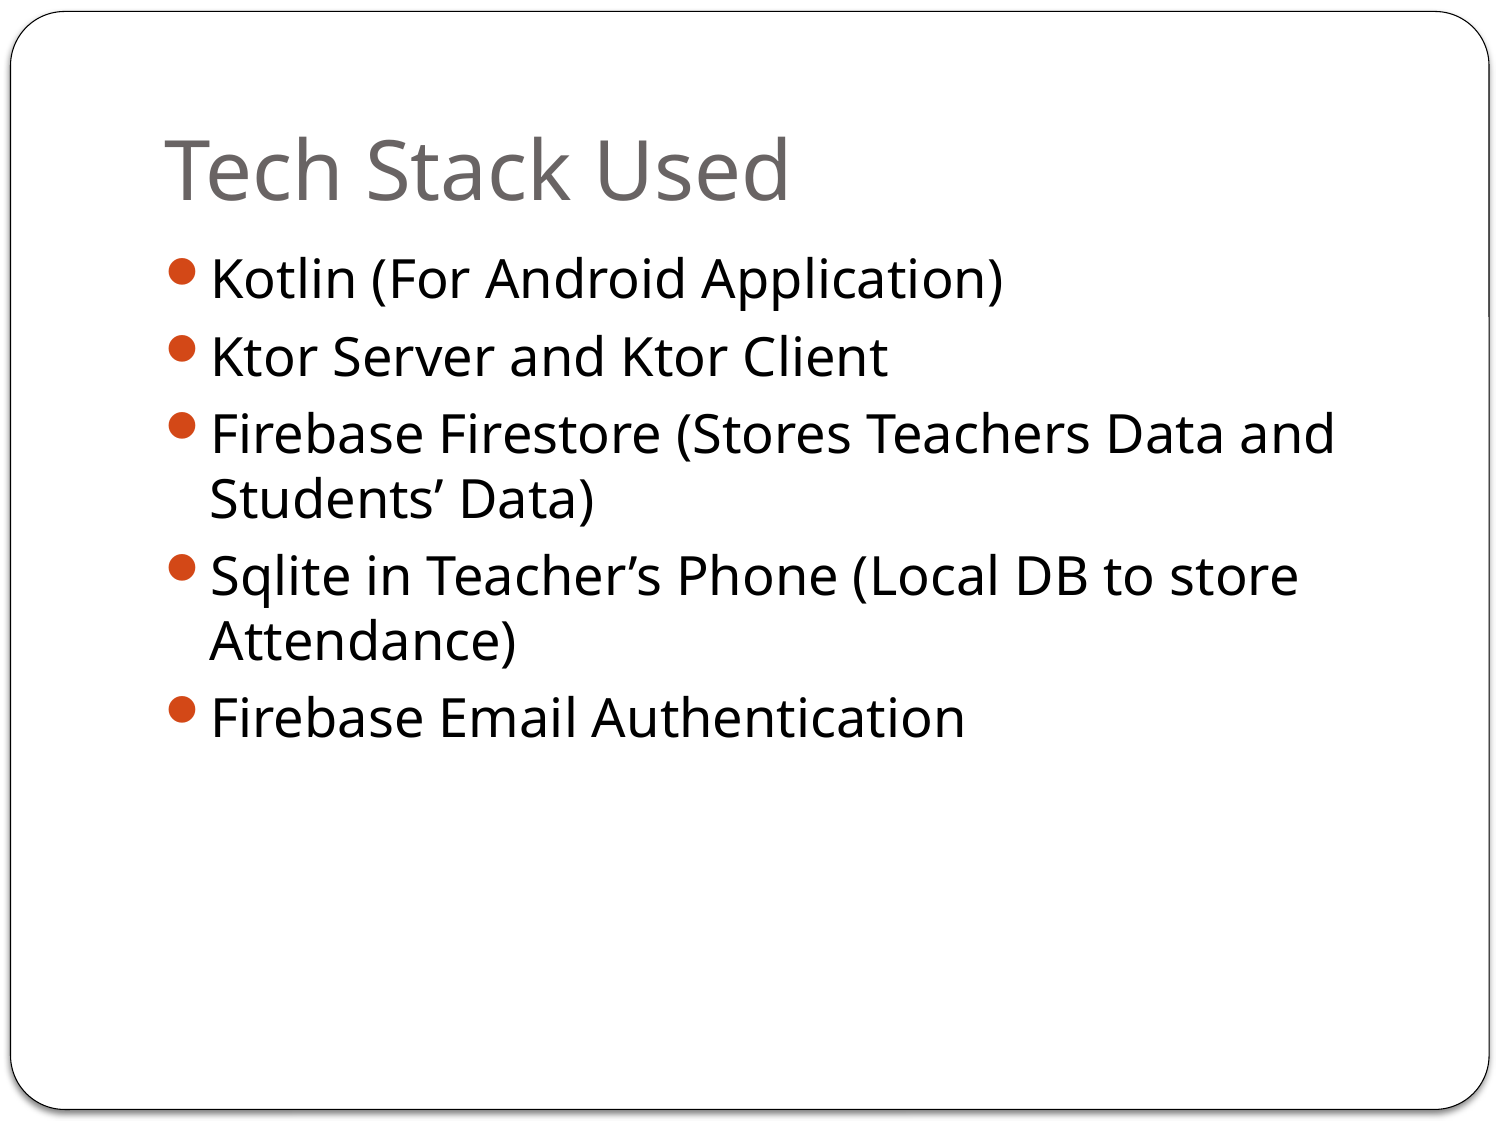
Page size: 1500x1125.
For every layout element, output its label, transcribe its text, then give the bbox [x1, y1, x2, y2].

list Kotlin (For Android Application) Ktor Server and Ktor Client Firebase Firestore (Stores Teachers Data and Students’ Data) Sqlite in Teacher’s Phone (Local DB to store Attendance) Firebase Email Authentication [150, 237, 1425, 988]
title Tech Stack Used [150, 45, 1425, 233]
